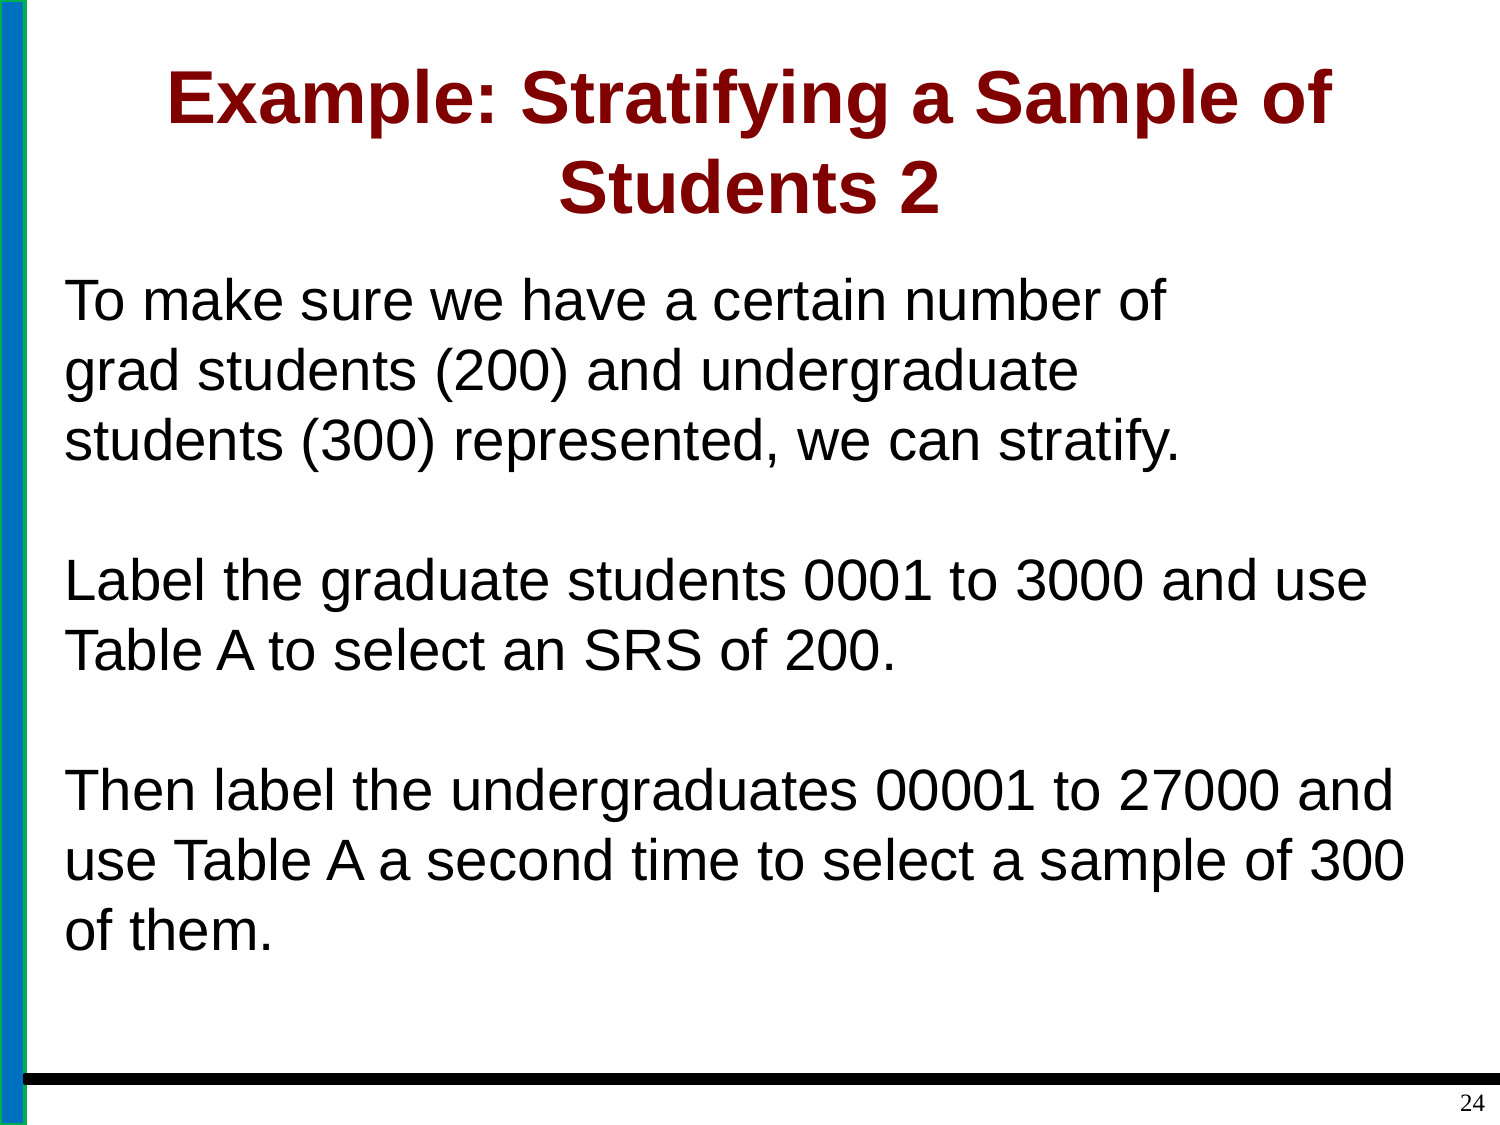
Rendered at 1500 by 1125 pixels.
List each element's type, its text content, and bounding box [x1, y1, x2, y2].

title Example: Stratifying a Sample of Students 2 [75, 45, 1425, 233]
text_box To make sure we have a certain number of grad students (200) and undergraduate students (300) represented, we can stratify. Label the graduate students 0001 to 3000 and use Table A to select an SRS of 200. Then label the undergraduates 00001 to 27000 and use Table A a second time to select a sample of 300 of them. [49, 254, 1487, 1068]
